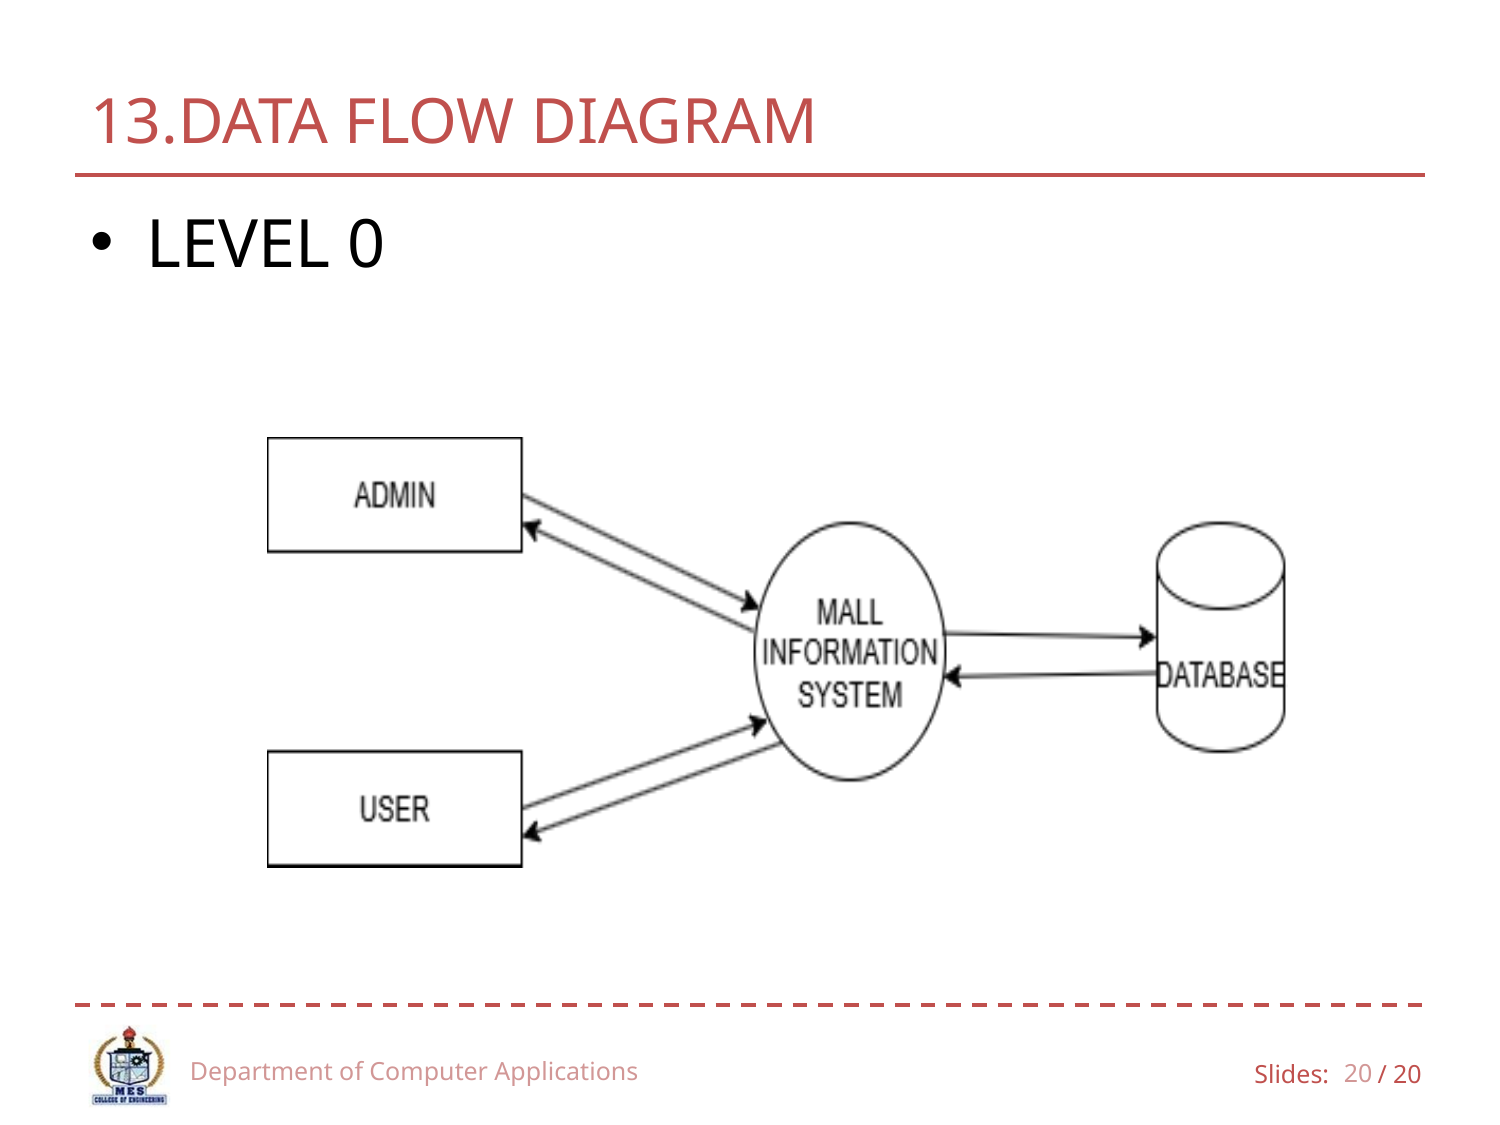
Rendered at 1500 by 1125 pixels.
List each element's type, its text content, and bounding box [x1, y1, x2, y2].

title 13.DATA FLOW DIAGRAM [73, 48, 1427, 189]
picture [87, 1023, 171, 1109]
slide_number 20 [1325, 1044, 1388, 1105]
list LEVEL 0 [75, 193, 1425, 1005]
footer Department of Computer Applications [174, 1042, 675, 1103]
picture [266, 437, 1288, 869]
